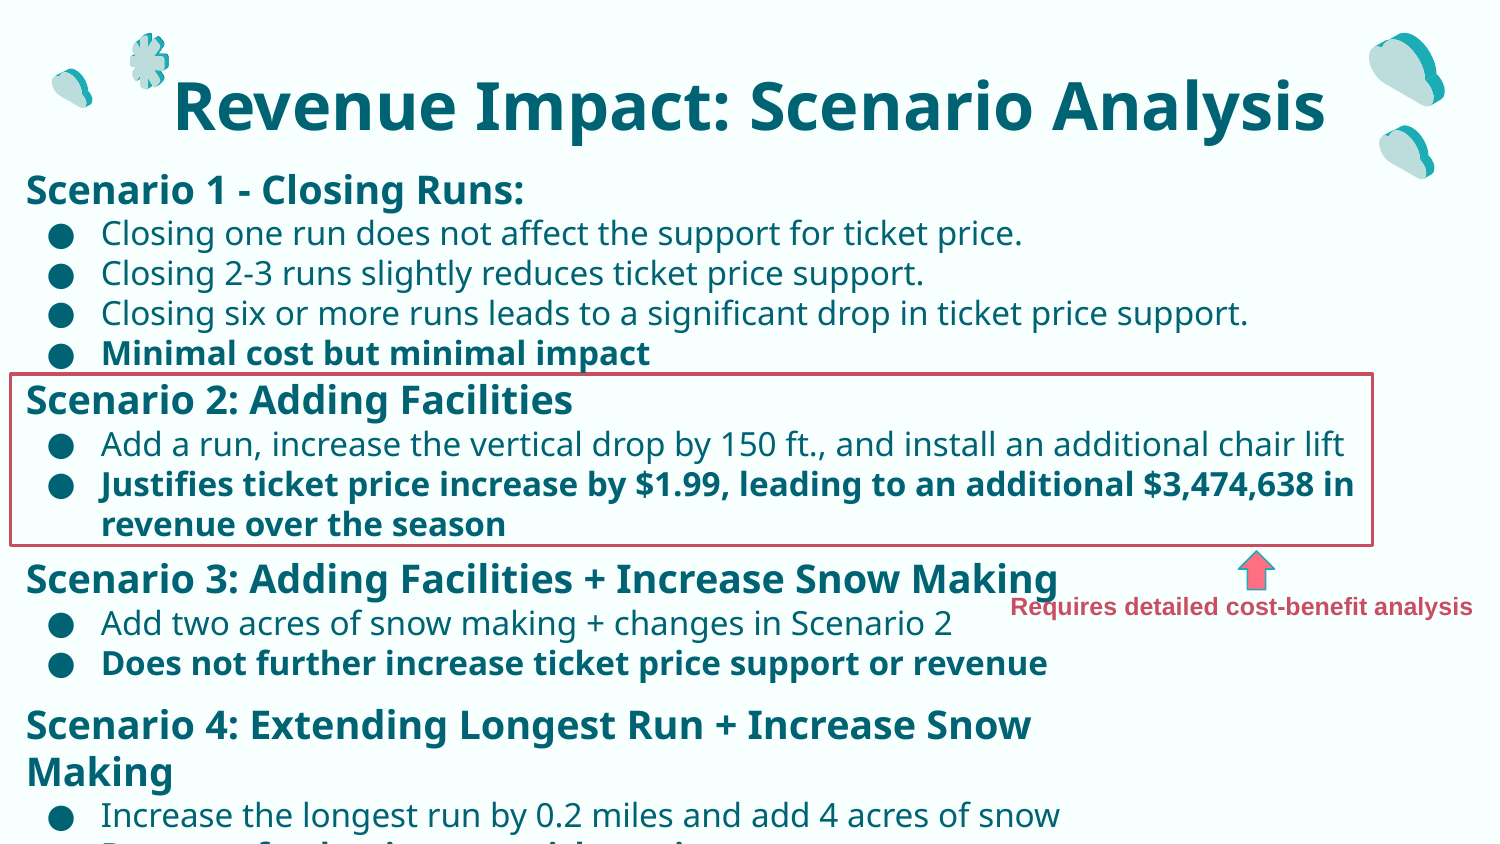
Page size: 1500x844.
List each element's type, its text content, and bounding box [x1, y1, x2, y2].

text_box Scenario 4: Extending Longest Run + Increase Snow Making Increase the longest run by 0.2 miles and add 4 acres of snow Does not further increase ticket price support or revenue [10, 684, 1180, 844]
text_box Requires detailed cost-benefit analysis [995, 545, 1500, 636]
text_box Scenario 3: Adding Facilities + Increase Snow Making Add two acres of snow making + changes in Scenario 2 Does not further increase ticket price support or revenue [10, 539, 1445, 697]
title Revenue Impact: Scenario Analysis [118, 48, 1382, 143]
text_box Scenario 1 - Closing Runs: Closing one run does not affect the support for ticket price. Closing 2-3 runs slightly reduces ticket price support. Closing six or more runs leads to a significant drop in ticket price support. Minimal cost but minimal impact [10, 149, 1407, 360]
text_box Scenario 2: Adding Facilities Add a run, increase the vertical drop by 150 ft., and install an additional chair lift Justifies ticket price increase by $1.99, leading to an additional $3,474,638 in revenue over the season [10, 360, 1445, 539]
text_box [1238, 550, 1275, 590]
